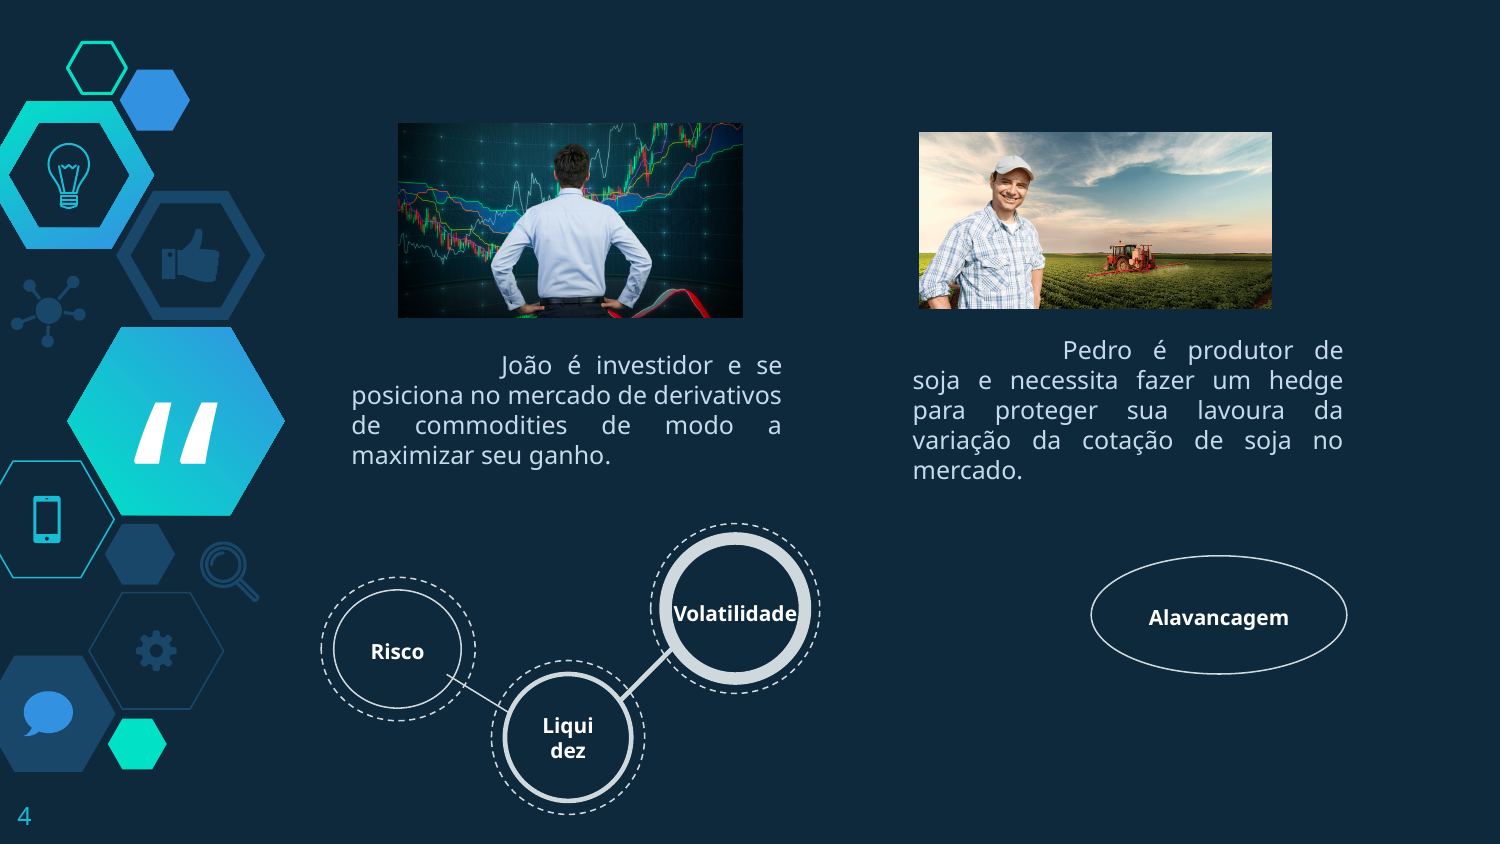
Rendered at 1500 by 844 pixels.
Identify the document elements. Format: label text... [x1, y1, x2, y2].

list João é investidor e se posiciona no mercado de derivativos de commodities de modo a maximizar seu ganho. [336, 342, 798, 477]
text_box Alavancagem [1091, 555, 1347, 674]
picture [918, 132, 1272, 309]
picture [397, 123, 744, 318]
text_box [320, 523, 821, 815]
slide_number 4 [2, 785, 93, 844]
text_box Pedro é produtor de soja e necessita fazer um hedge para proteger sua lavoura da variação da cotação de soja no mercado. [897, 342, 1359, 477]
